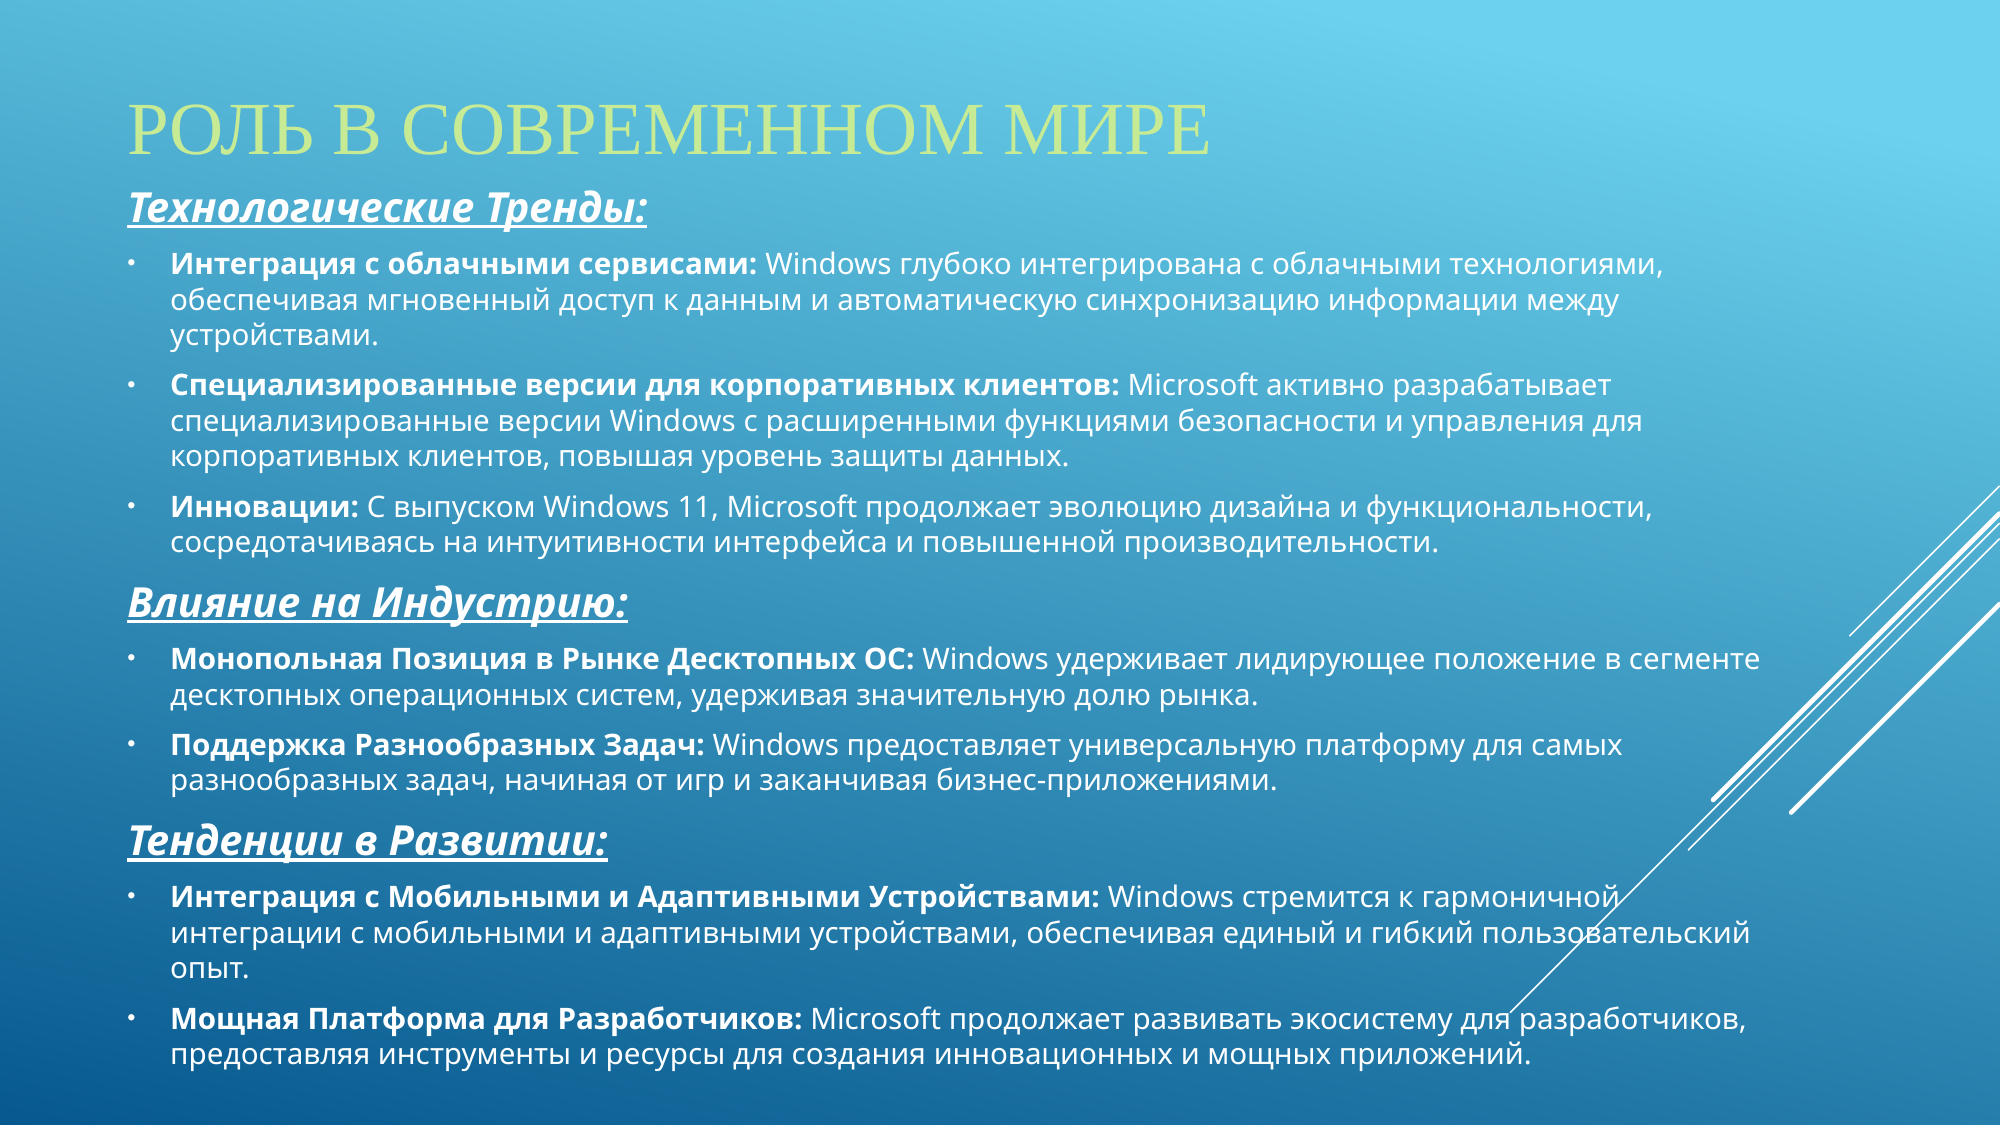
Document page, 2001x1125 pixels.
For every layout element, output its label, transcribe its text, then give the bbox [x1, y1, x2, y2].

list Технологические Тренды: Интеграция с облачными сервисами: Windows глубоко интегрирована с облачными технологиями, обеспечивая мгновенный доступ к данным и автоматическую синхронизацию информации между устройствами. Специализированные версии для корпоративных клиентов: Microsoft активно разрабатывает специализированные версии Windows с расширенными функциями безопасности и управления для корпоративных клиентов, повышая уровень защиты данных. Инновации: С выпуском Windows 11, Microsoft продолжает эволюцию дизайна и функциональности, сосредотачиваясь на интуитивности интерфейса и повышенной производительности. Влияние на Индустрию: Монопольная Позиция в Рынке Десктопных ОС: Windows удерживает лидирующее положение в сегменте десктопных операционных систем, удерживая значительную долю рынка. Поддержка Разнообразных Задач: Windows предоставляет универсальную платформу для самых разнообразных задач, начиная от игр и заканчивая бизнес-приложениями. Тенденции в Развитии: Интеграция с Мобильными и Адаптивными Устройствами: Windows стремится к гармоничной интеграции с мобильными и адаптивными устройствами, обеспечивая единый и гибкий пользовательский опыт. Мощная Платформа для Разработчиков: Microsoft продолжает развивать экосистему для разработчиков, предоставляя инструменты и ресурсы для создания инновационных и мощных приложений. [112, 173, 1793, 1088]
title Роль в современном мире [112, 64, 1513, 173]
